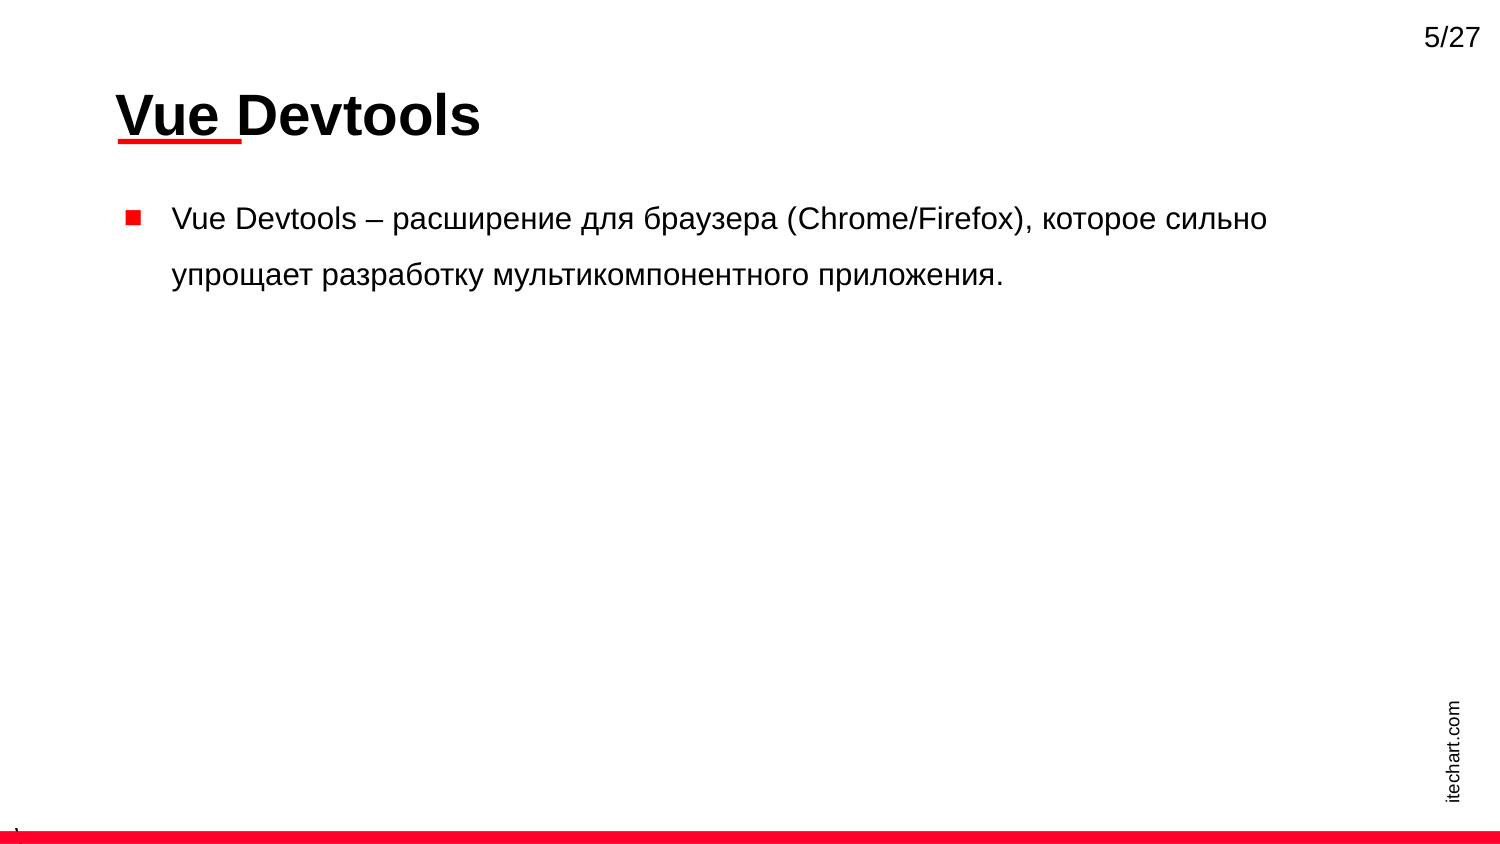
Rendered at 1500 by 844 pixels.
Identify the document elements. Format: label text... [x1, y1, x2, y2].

text_box [117, 138, 242, 145]
text_box Vue Devtools – расширение для браузера (Chrome/Firefox), которое сильно упрощает разработку мультикомпонентного приложения. [96, 179, 1369, 727]
text_box [0, 831, 1500, 844]
text_box 5/27 [1409, 10, 1497, 61]
text_box Vue Devtools [100, 48, 1078, 135]
text_box itechart.com [1425, 612, 1500, 819]
